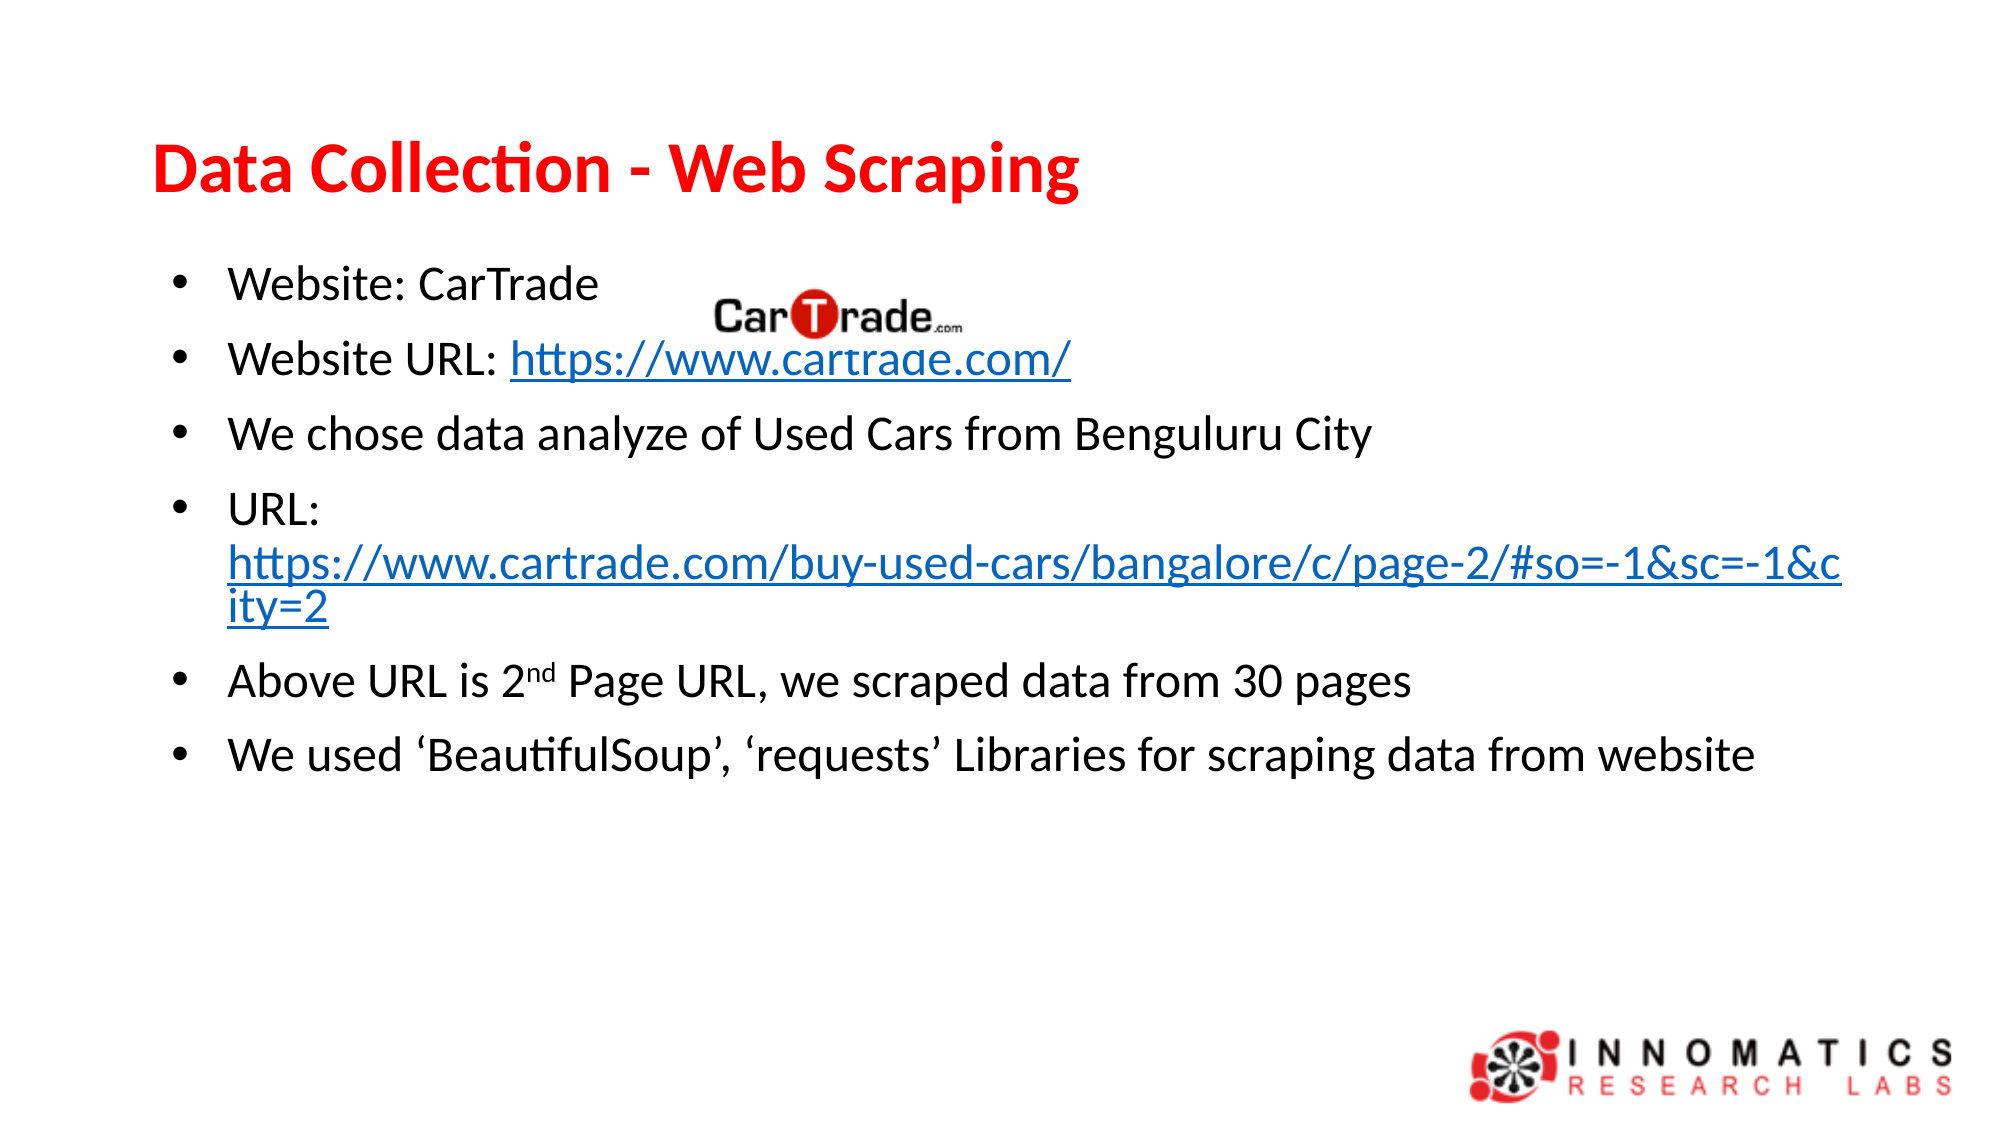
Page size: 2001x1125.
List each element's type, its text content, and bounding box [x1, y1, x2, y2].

list Website: CarTrade Website URL: https://www.cartrade.com/ We chose data analyze of Used Cars from Benguluru City URL: https://www.cartrade.com/buy-used-cars/bangalore/c/page-2/#so=-1&sc=-1&city=2 Above URL is 2nd Page URL, we scraped data from 30 pages We used ‘BeautifulSoup’, ‘requests’ Libraries for scraping data from website [137, 249, 1863, 1011]
picture [1445, 1014, 1975, 1125]
title Data Collection - Web Scraping [137, 59, 1863, 249]
picture [695, 277, 984, 350]
